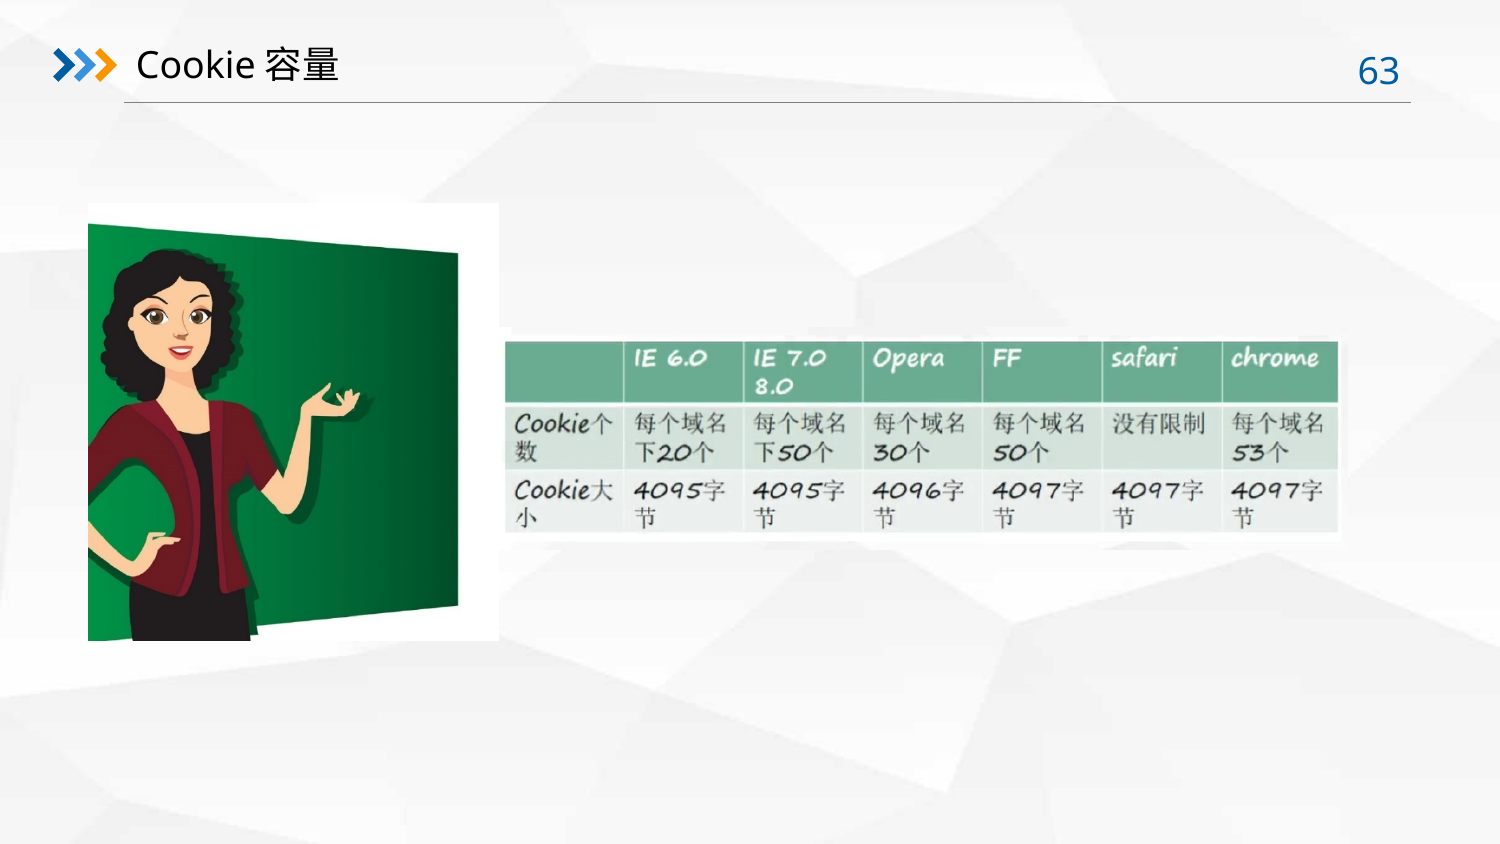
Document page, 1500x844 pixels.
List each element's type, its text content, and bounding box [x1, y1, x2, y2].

text_box Cookie容量 [135, 32, 632, 95]
picture [0, 0, 1500, 844]
